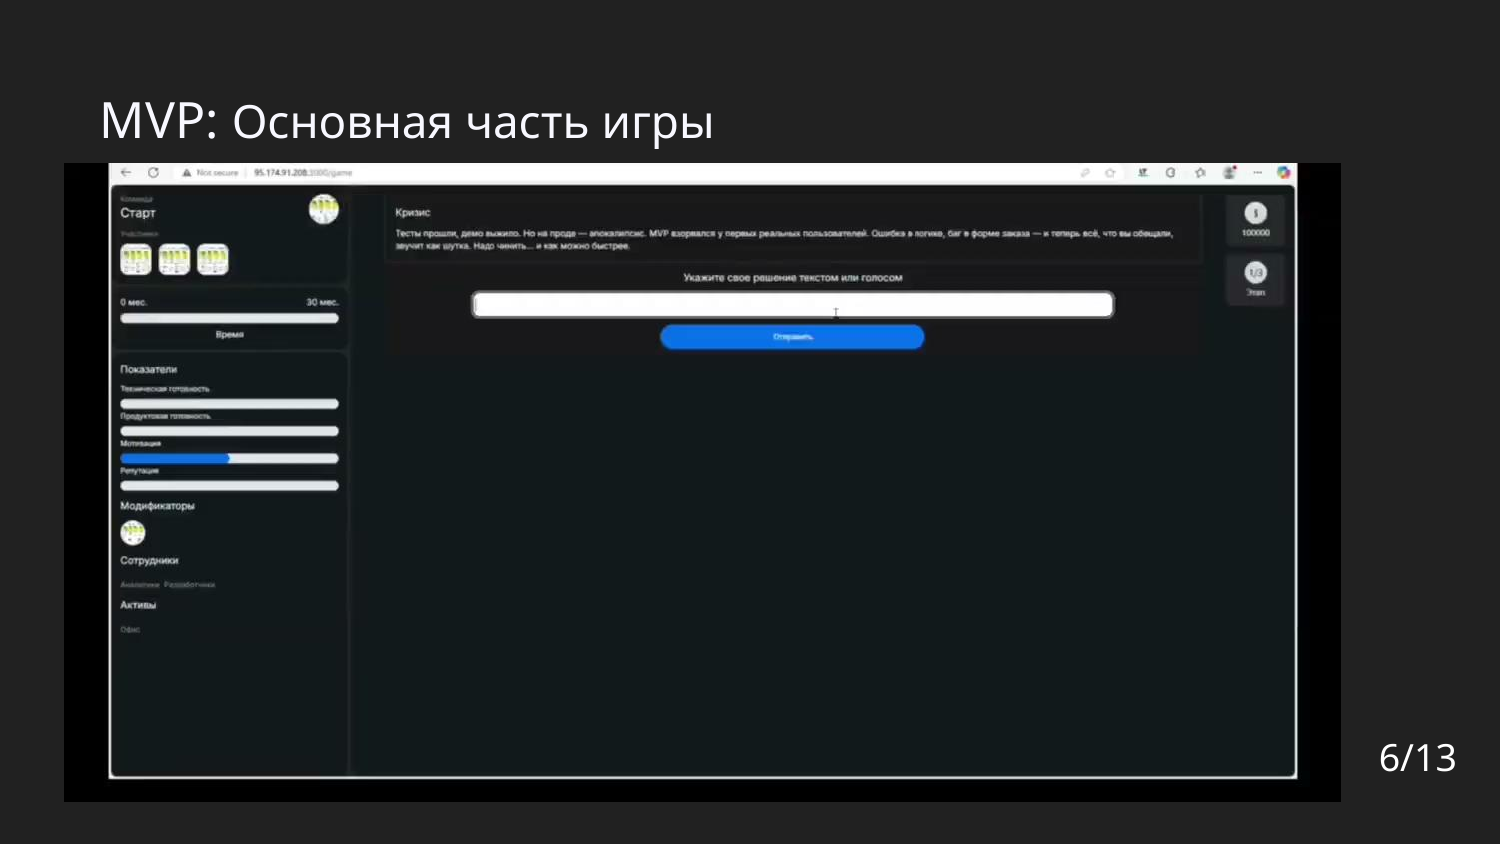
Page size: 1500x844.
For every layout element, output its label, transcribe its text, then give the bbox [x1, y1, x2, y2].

picture [64, 163, 1341, 802]
text_box MVP: Основная часть игры [84, 64, 1125, 161]
text_box 6/13 [1363, 718, 1479, 794]
